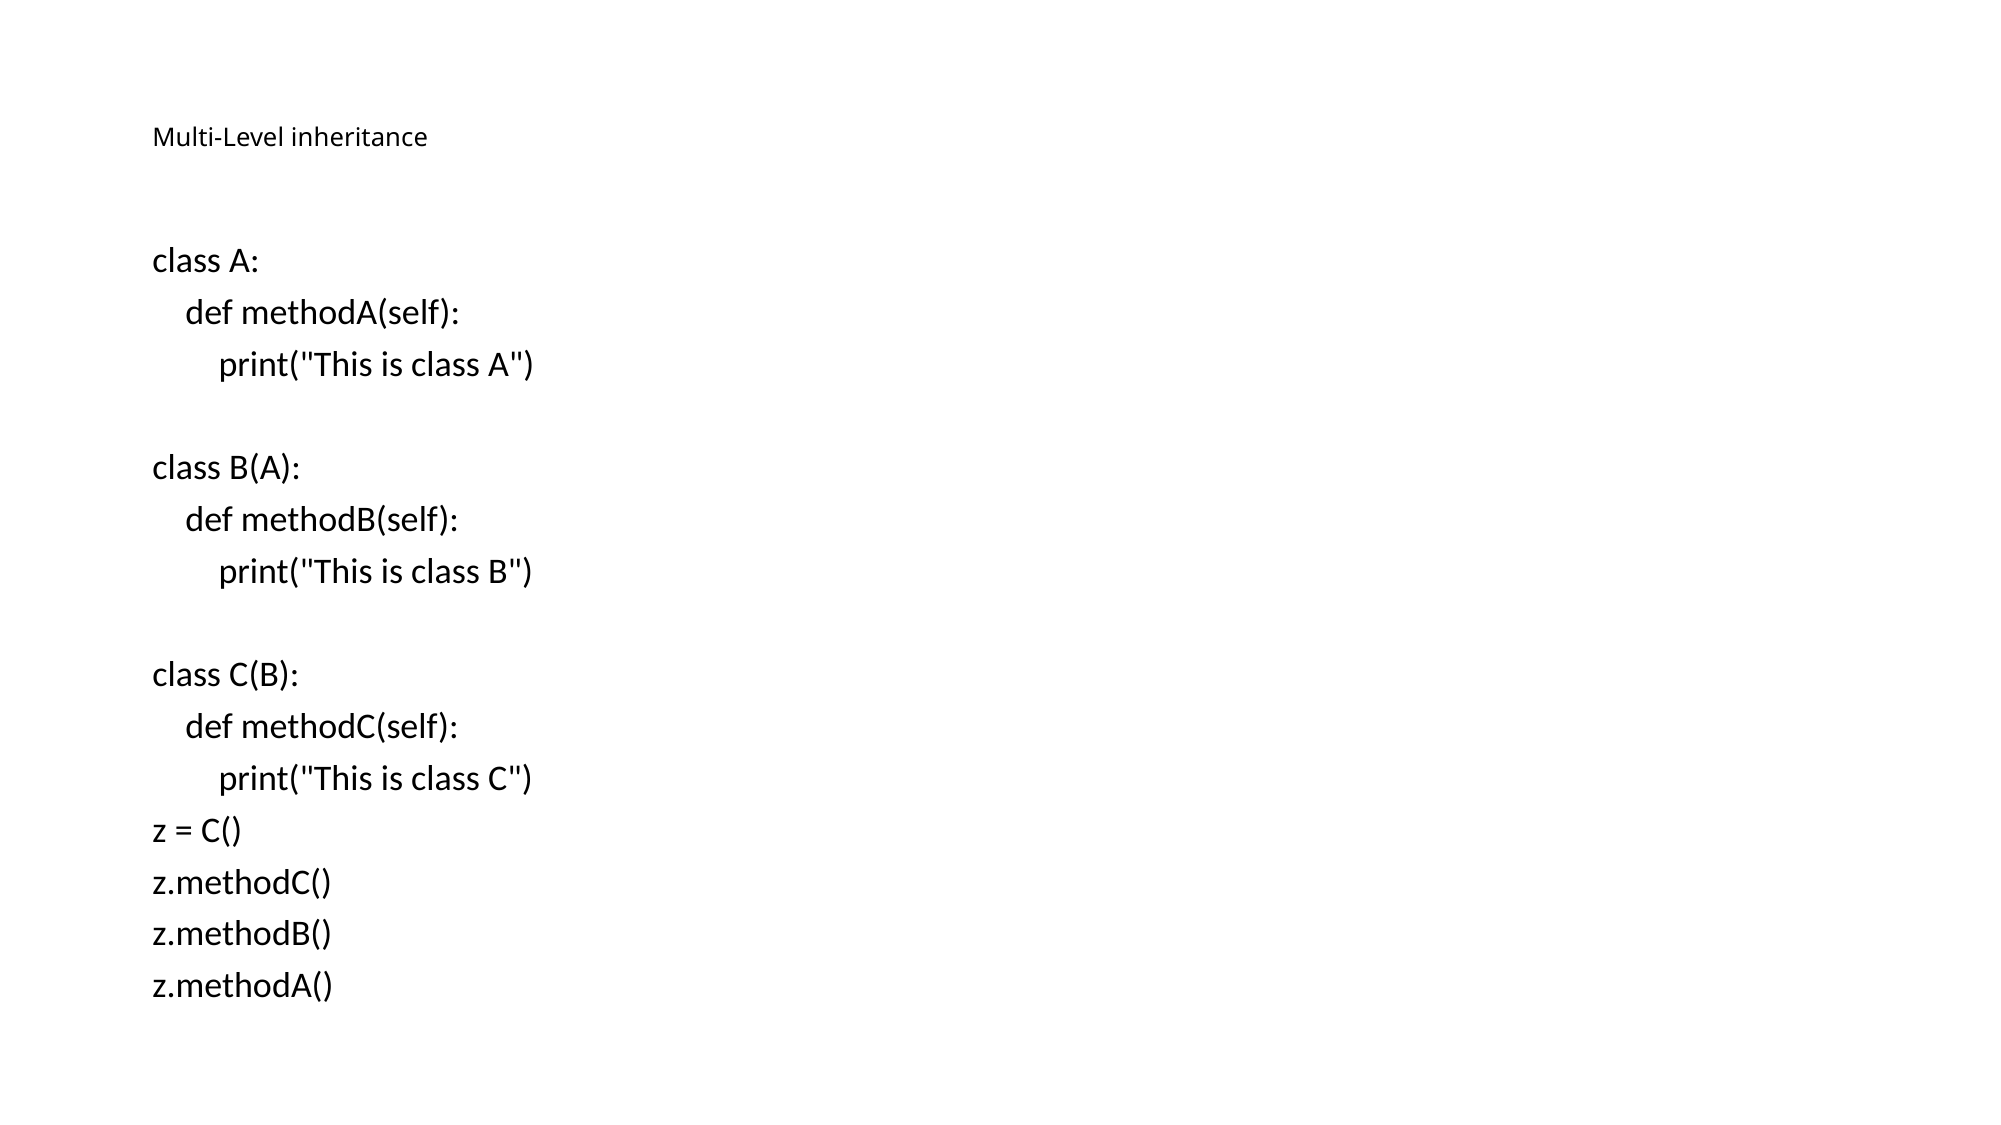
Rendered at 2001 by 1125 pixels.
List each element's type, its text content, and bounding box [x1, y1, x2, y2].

list class A: def methodA(self): print("This is class A") class B(A): def methodB(self): print("This is class B") class C(B): def methodC(self): print("This is class C") z = C() z.methodC() z.methodB() z.methodA() [137, 233, 1863, 1014]
title Multi-Level inheritance [137, 59, 1863, 219]
